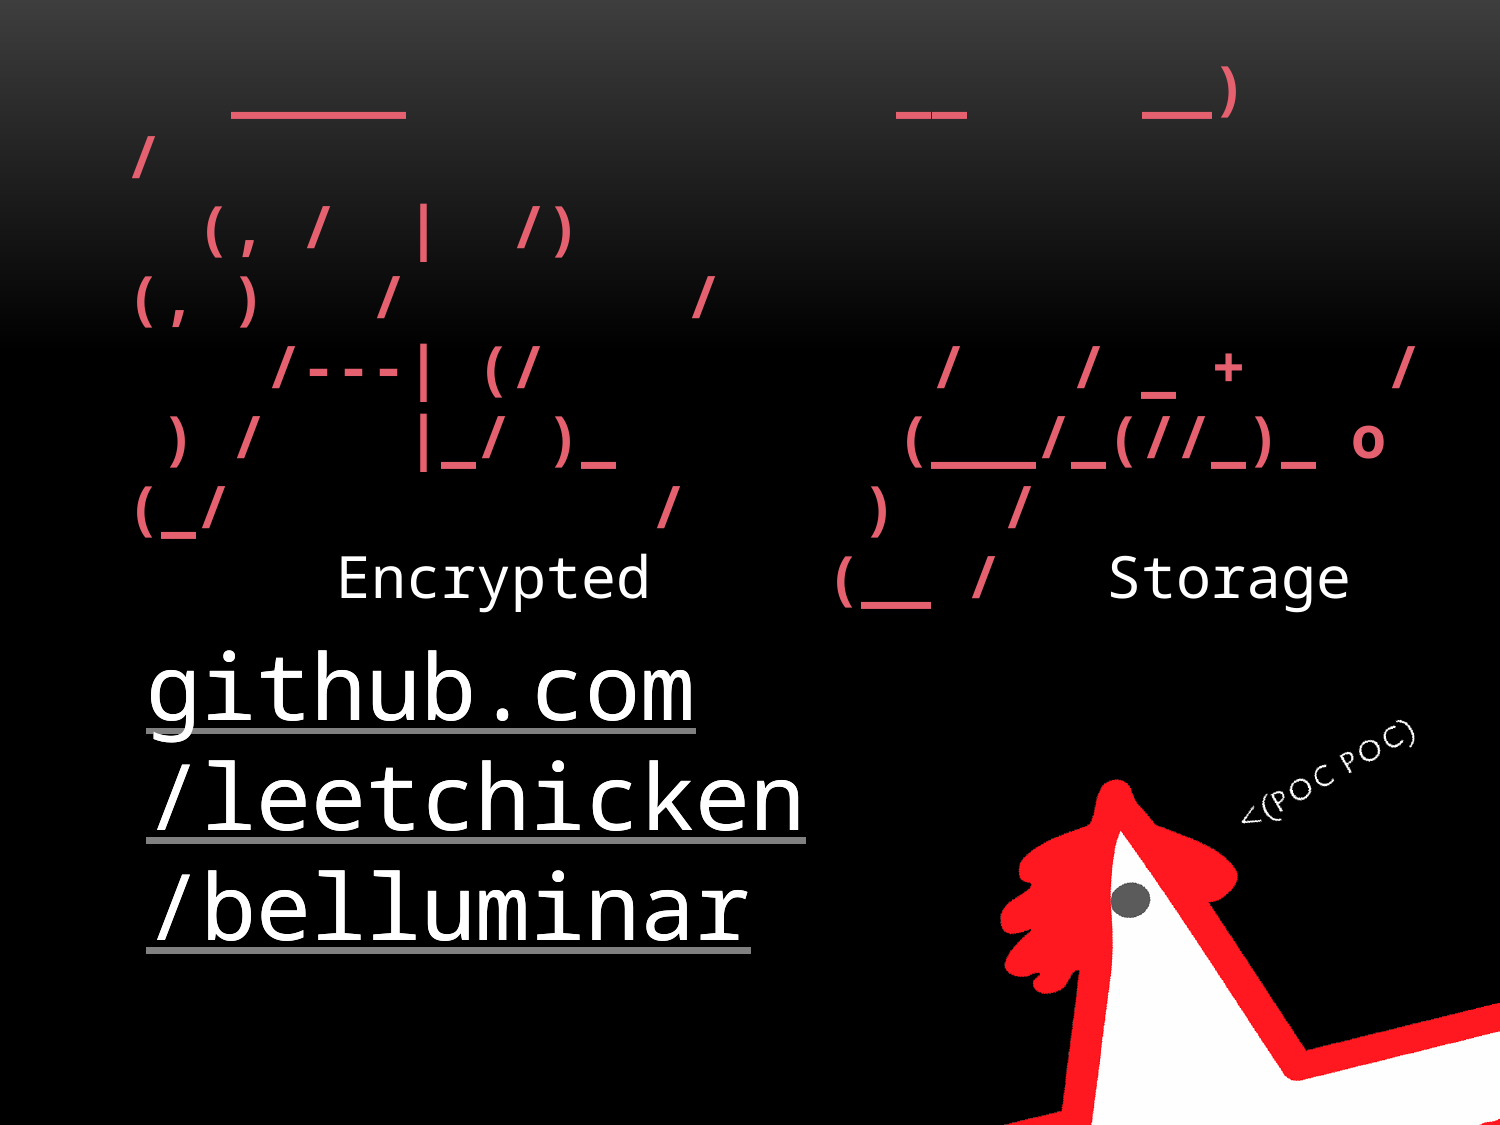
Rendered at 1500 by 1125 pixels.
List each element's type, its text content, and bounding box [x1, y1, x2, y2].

picture [918, 676, 1500, 1125]
text_box github.com /leetchicken /belluminar [131, 621, 821, 967]
text_box _____ __ __) / (, / | /) (, ) / / /---| (/ / / _ + / ) / |_/ )_ (___/_(//_)_ o (_/ / ) / Encrypted (__ / Storage [112, 42, 1447, 618]
